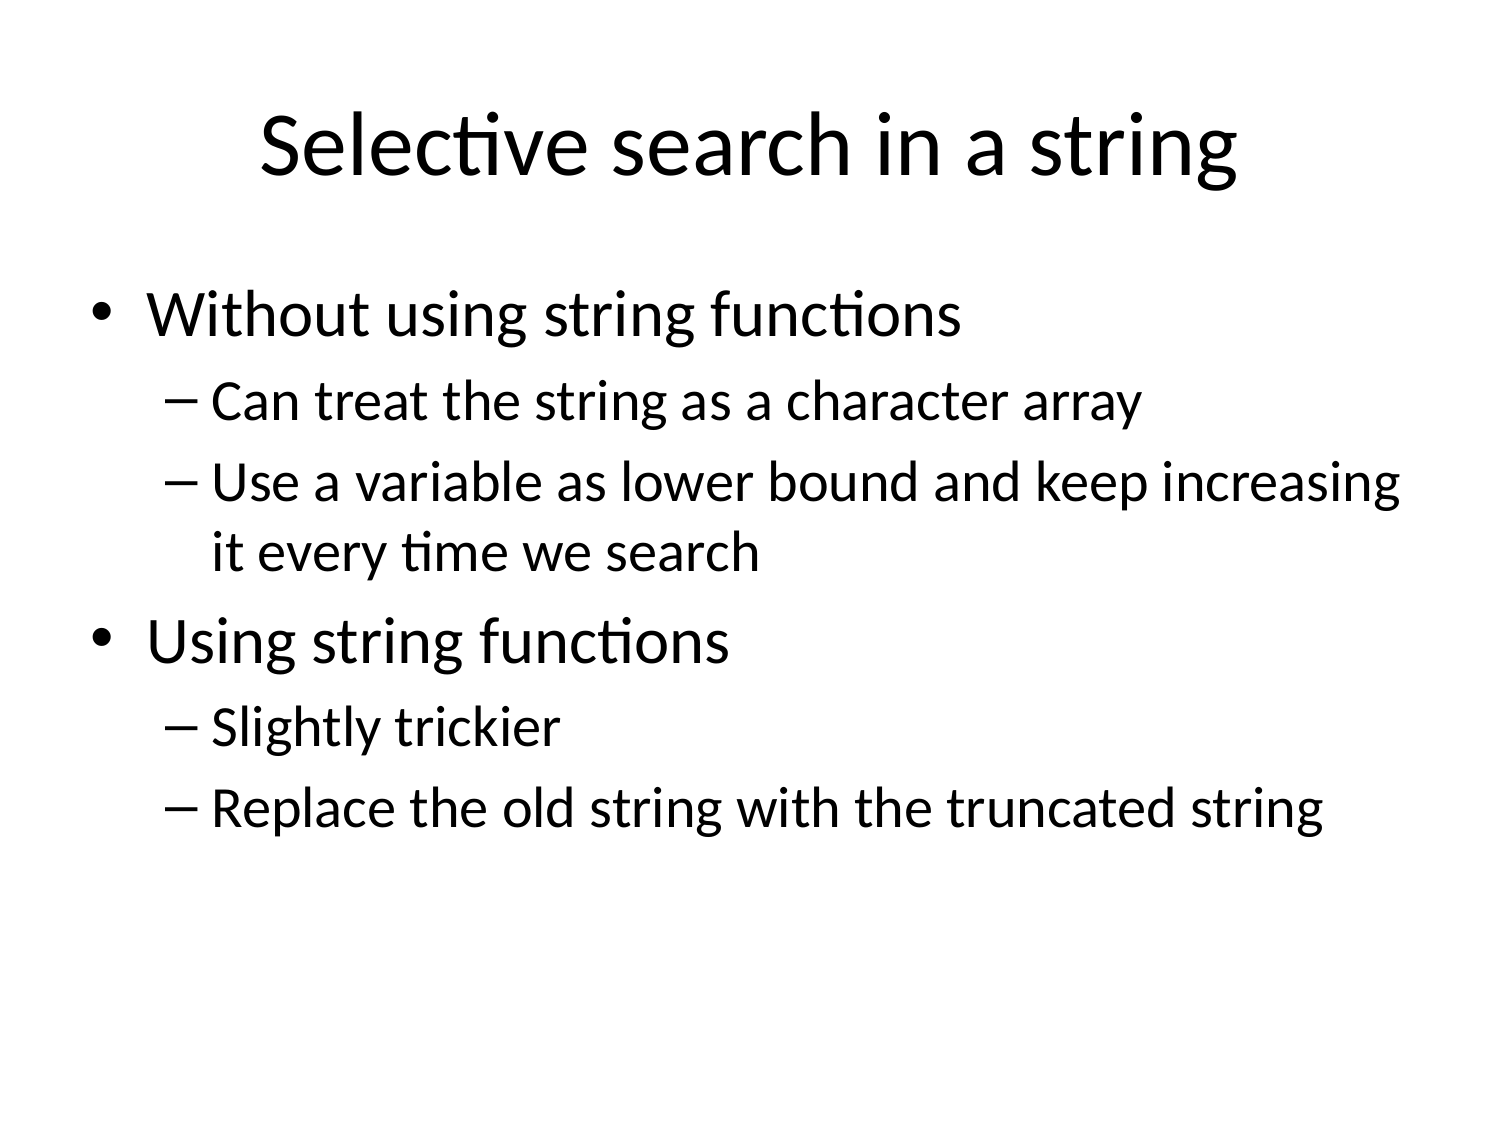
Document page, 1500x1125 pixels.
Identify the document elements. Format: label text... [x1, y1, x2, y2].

list Without using string functions Can treat the string as a character array Use a variable as lower bound and keep increasing it every time we search Using string functions Slightly trickier Replace the old string with the truncated string [75, 262, 1425, 1005]
title Selective search in a string [75, 45, 1425, 233]
